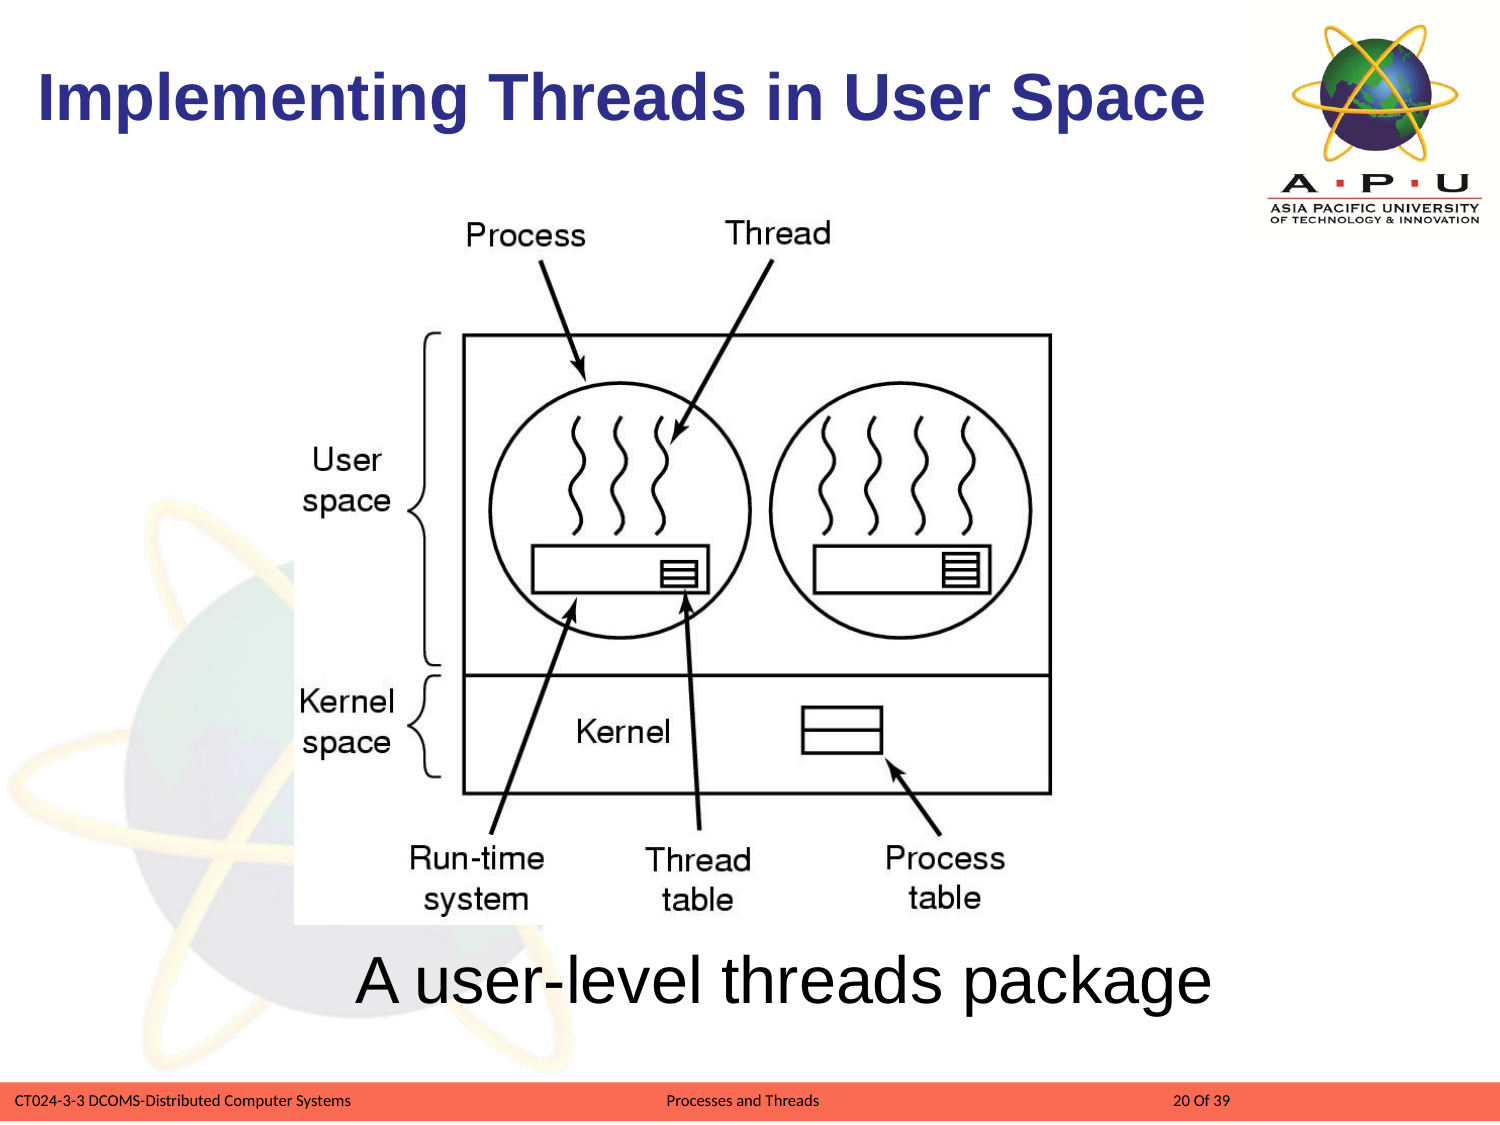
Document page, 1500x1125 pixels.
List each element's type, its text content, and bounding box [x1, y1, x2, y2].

picture [1251, 0, 1500, 249]
list A user-level threads package [250, 929, 1320, 1075]
picture [293, 205, 1140, 926]
title Implementing Threads in User Space [0, 0, 1245, 188]
